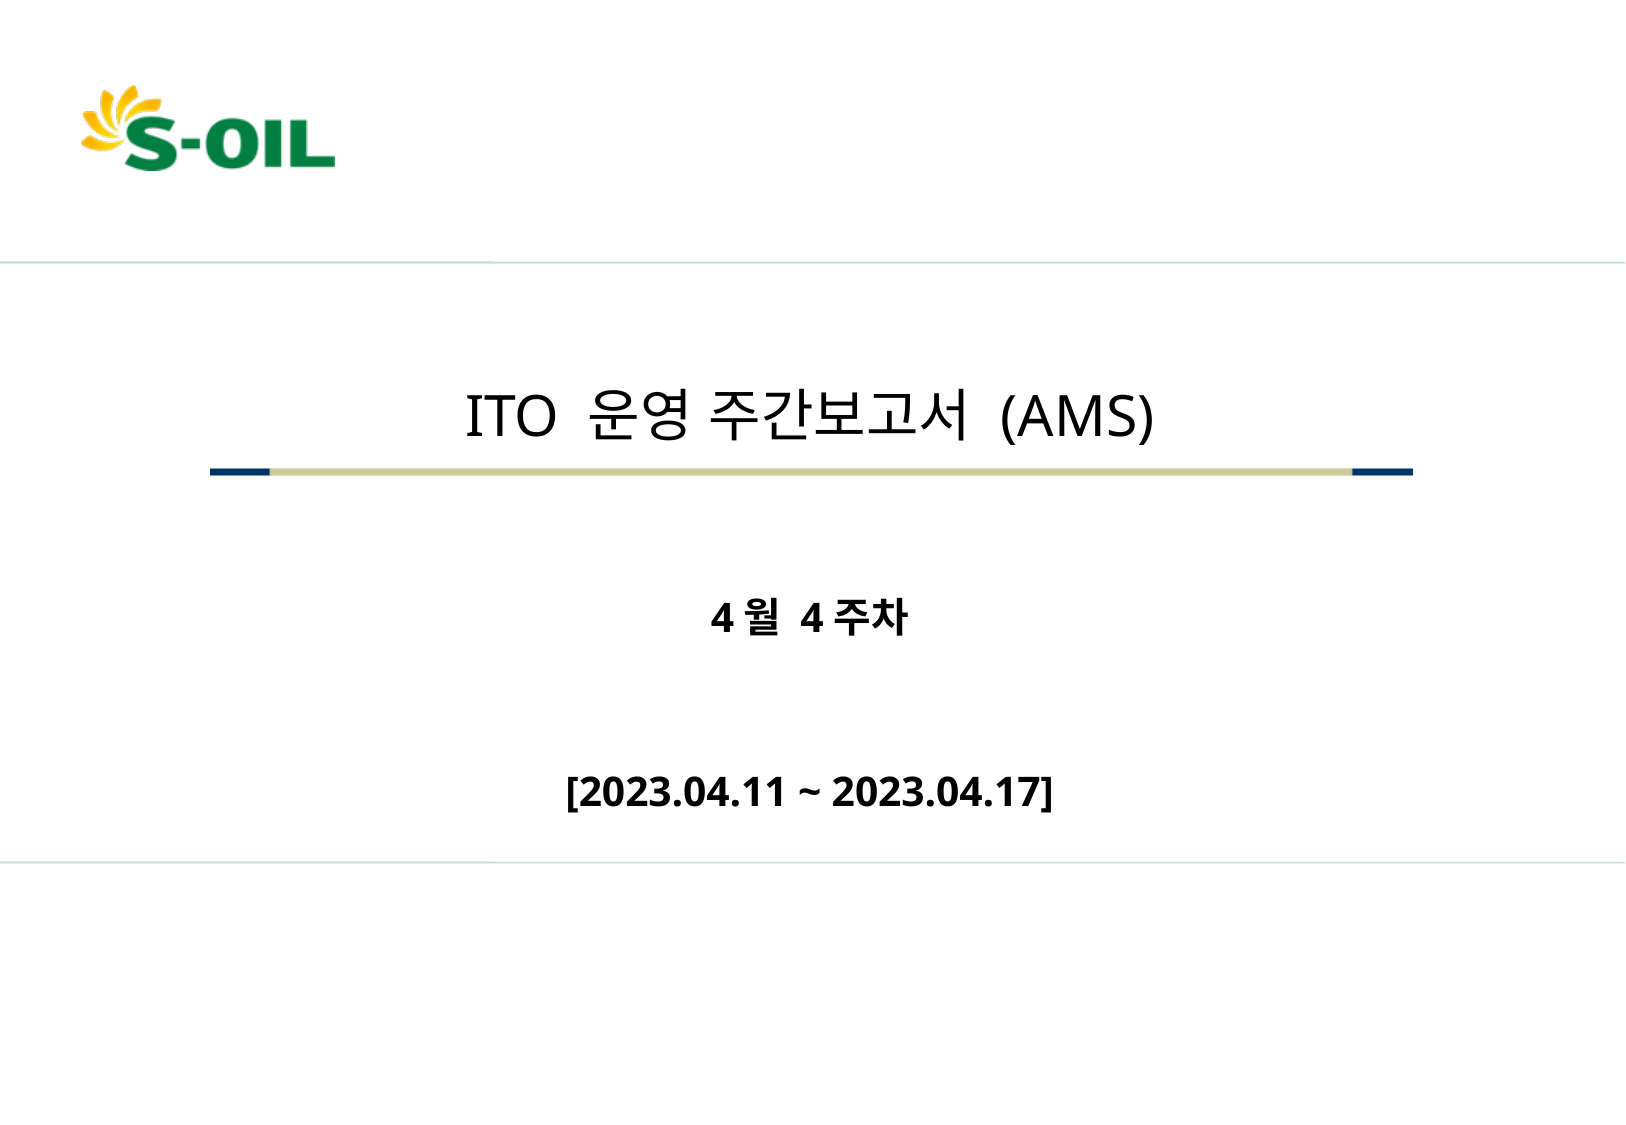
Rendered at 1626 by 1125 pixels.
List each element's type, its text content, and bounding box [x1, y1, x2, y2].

text_box [2023.04.11 ~ 2023.04.17] [497, 768, 1123, 830]
text_box 4월 4주차 [696, 583, 924, 648]
picture [210, 464, 1413, 480]
text_box ITO 운영 주간보고서 (AMS) [336, 371, 1283, 455]
picture [81, 85, 336, 171]
